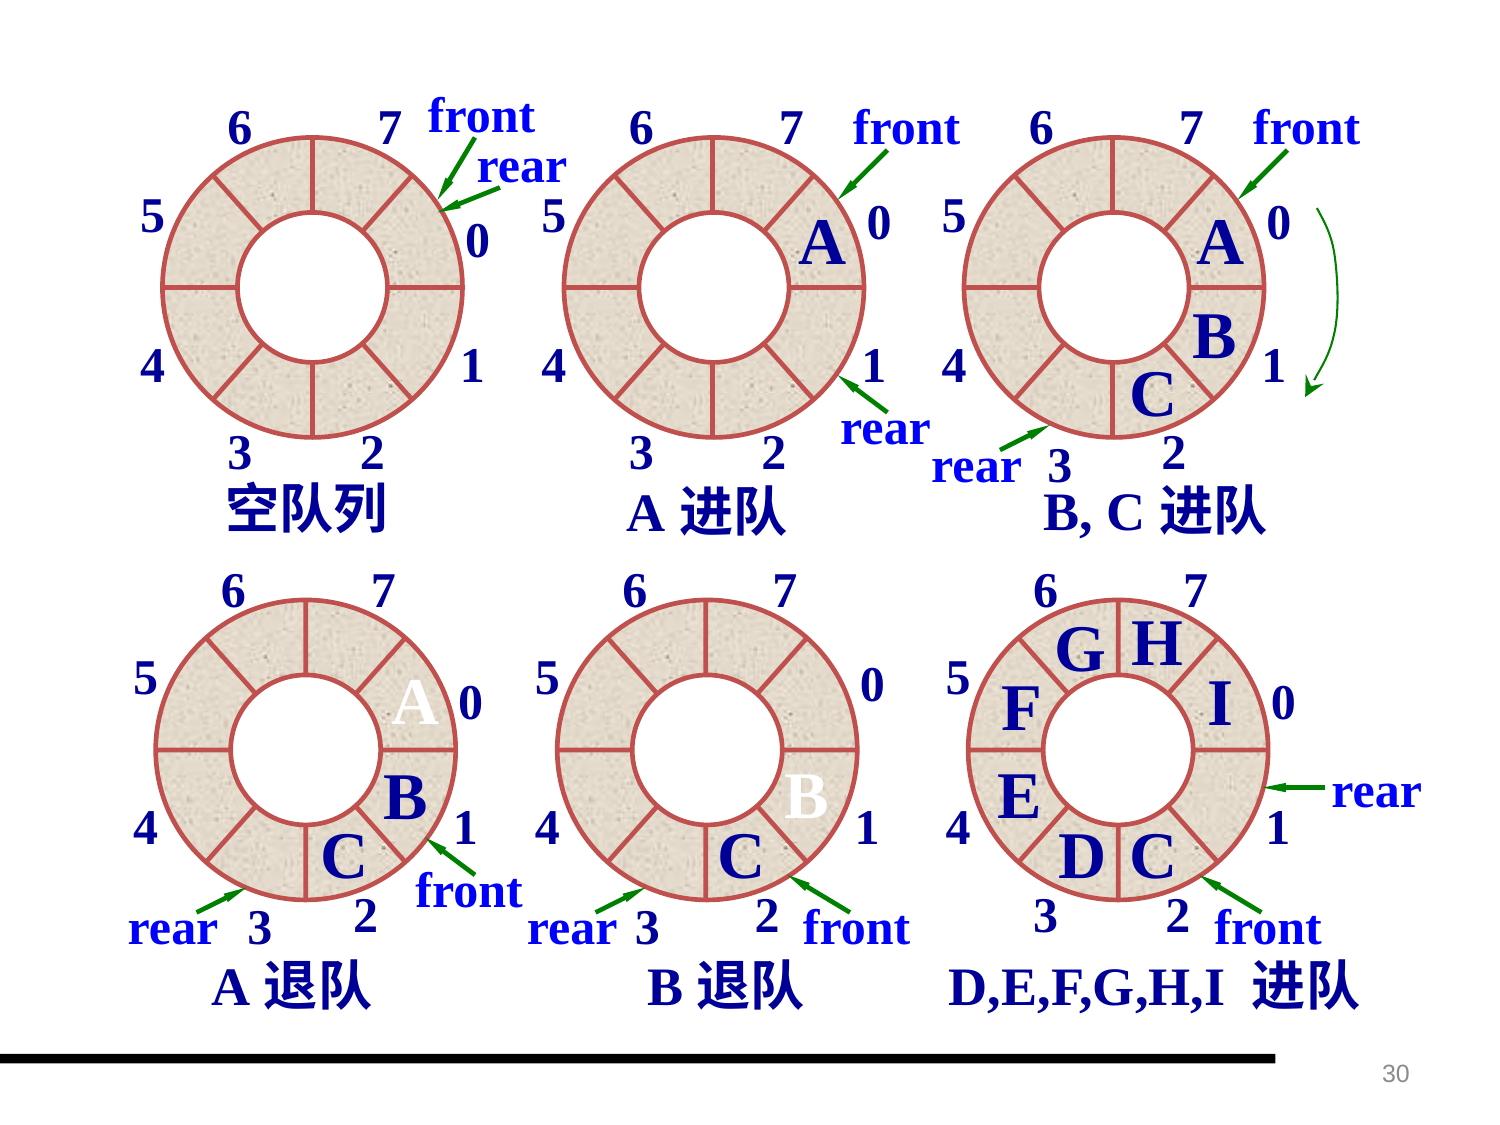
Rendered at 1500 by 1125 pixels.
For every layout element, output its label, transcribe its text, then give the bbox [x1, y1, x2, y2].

text_box B退队 [632, 943, 820, 1024]
text_box 3 [1018, 874, 1074, 943]
text_box 4 [125, 324, 180, 400]
text_box E [982, 744, 1057, 840]
text_box [155, 751, 305, 900]
text_box front [413, 74, 551, 150]
text_box 7 [764, 87, 819, 163]
text_box 0 [853, 181, 907, 257]
text_box 6 [212, 87, 268, 163]
text_box rear [512, 887, 633, 963]
text_box 7 [355, 549, 411, 625]
text_box [713, 137, 829, 258]
text_box 6 [607, 549, 663, 625]
text_box 2 [739, 874, 795, 943]
text_box [782, 840, 828, 874]
text_box 2 [1150, 874, 1206, 943]
text_box C [703, 804, 782, 900]
text_box [1001, 625, 1039, 656]
text_box [384, 841, 425, 874]
text_box [162, 288, 312, 438]
text_box [1193, 379, 1233, 412]
text_box 7 [1164, 87, 1219, 163]
text_box [595, 887, 646, 913]
text_box [437, 187, 500, 213]
text_box 5 [930, 637, 986, 713]
text_box 6 [205, 549, 261, 625]
text_box B, C进队 [1028, 468, 1283, 549]
text_box 4 [118, 787, 174, 863]
text_box [964, 288, 1112, 438]
text_box 3 [614, 412, 669, 470]
text_box [155, 599, 418, 750]
text_box 0 [1253, 181, 1307, 257]
text_box 2 [746, 412, 802, 470]
text_box D [1043, 804, 1122, 899]
text_box 2 [338, 874, 393, 950]
text_box C [1114, 342, 1193, 438]
text_box 0 [1255, 662, 1311, 738]
text_box [1057, 693, 1067, 705]
text_box A退队 [197, 943, 388, 1024]
text_box [1113, 137, 1229, 251]
text_box rear [825, 387, 947, 463]
text_box A进队 [612, 470, 803, 550]
text_box front [788, 887, 926, 963]
text_box 1 [445, 324, 500, 400]
text_box [443, 751, 456, 787]
text_box 4 [930, 787, 986, 863]
text_box 2 [345, 412, 400, 466]
text_box 4 [926, 324, 982, 400]
text_box [1262, 783, 1325, 792]
text_box G [1039, 597, 1122, 693]
text_box 0 [450, 200, 505, 275]
text_box [1252, 257, 1265, 287]
text_box [1161, 687, 1193, 737]
text_box H [1116, 591, 1198, 687]
text_box D,E,F,G,H,I 进队 [933, 943, 1376, 1024]
text_box [1057, 687, 1194, 804]
text_box [968, 751, 982, 787]
text_box 6 [1018, 549, 1074, 625]
text_box [428, 841, 444, 849]
text_box 5 [520, 637, 575, 713]
text_box 3 [212, 412, 268, 466]
text_box 7 [362, 87, 418, 163]
text_box A [1181, 190, 1260, 286]
text_box [761, 794, 769, 804]
text_box [1305, 208, 1338, 398]
text_box [1172, 751, 1269, 874]
text_box [1244, 163, 1275, 190]
text_box 3 [633, 887, 675, 943]
text_box 1 [839, 787, 895, 863]
text_box [845, 751, 858, 787]
text_box [1198, 874, 1262, 913]
text_box front [838, 87, 976, 163]
text_box rear [916, 424, 1037, 500]
text_box rear [1316, 749, 1437, 825]
text_box [443, 738, 456, 750]
text_box A [376, 650, 455, 746]
text_box 0 [845, 644, 900, 719]
text_box B [1177, 284, 1252, 379]
text_box 4 [520, 787, 575, 863]
text_box [964, 137, 1112, 287]
text_box [1039, 212, 1181, 363]
text_box [998, 840, 1043, 874]
text_box B [368, 745, 443, 841]
text_box [557, 599, 858, 750]
text_box 5 [526, 200, 582, 250]
text_box [313, 288, 463, 438]
text_box 3 [234, 887, 288, 943]
text_box B [769, 744, 845, 840]
text_box [837, 375, 888, 413]
text_box 1 [438, 787, 493, 849]
text_box [632, 674, 782, 825]
text_box 5 [125, 174, 180, 250]
text_box 7 [1168, 549, 1224, 625]
text_box 7 [757, 549, 813, 625]
text_box [638, 212, 789, 363]
text_box front [1238, 87, 1376, 163]
text_box [230, 674, 376, 825]
text_box [557, 751, 703, 900]
slide_number 30 [1074, 1042, 1425, 1103]
text_box C [1114, 804, 1193, 900]
text_box 1 [1250, 787, 1306, 863]
text_box 6 [614, 87, 669, 163]
text_box [1194, 676, 1269, 750]
text_box [1198, 625, 1230, 650]
text_box [563, 137, 712, 438]
text_box [162, 137, 312, 287]
text_box [968, 713, 986, 750]
text_box 1 [846, 324, 902, 387]
text_box rear [461, 124, 583, 200]
text_box A [784, 190, 862, 286]
text_box F [986, 656, 1057, 752]
text_box front [1199, 887, 1337, 963]
text_box 6 [1014, 87, 1069, 163]
text_box [1057, 795, 1065, 804]
text_box [844, 163, 875, 190]
text_box [437, 160, 461, 200]
text_box 1 [1246, 324, 1302, 400]
text_box [313, 137, 463, 287]
text_box C [305, 804, 384, 900]
text_box 5 [118, 637, 174, 713]
text_box I [1193, 650, 1249, 746]
text_box [237, 212, 388, 363]
text_box [1167, 330, 1177, 342]
text_box 2 [1146, 412, 1202, 468]
text_box front [400, 849, 538, 925]
text_box [359, 794, 368, 804]
text_box [713, 288, 864, 438]
text_box [787, 874, 851, 913]
text_box 4 [526, 324, 582, 400]
text_box [1252, 288, 1265, 324]
text_box 5 [926, 174, 982, 250]
text_box [196, 887, 247, 913]
text_box 0 [455, 662, 499, 738]
text_box [999, 424, 1051, 451]
text_box 0 [450, 199, 465, 204]
text_box rear [113, 887, 234, 963]
text_box 空队列 [210, 466, 403, 547]
text_box 3 [1037, 424, 1088, 468]
